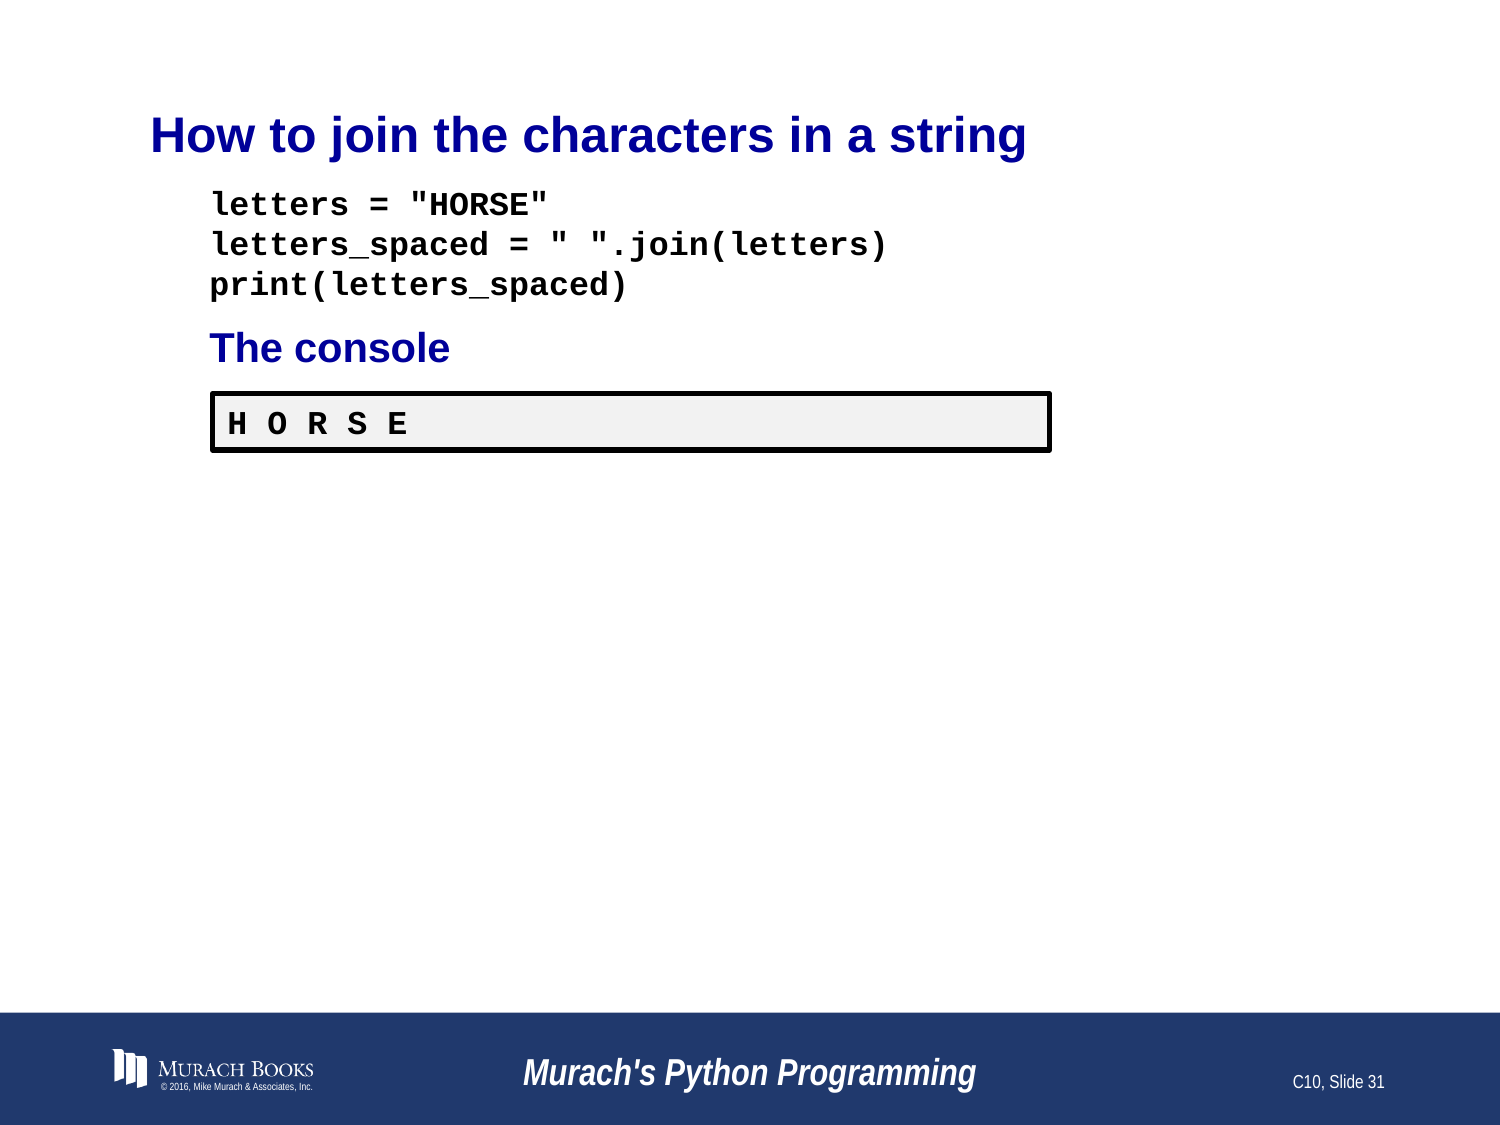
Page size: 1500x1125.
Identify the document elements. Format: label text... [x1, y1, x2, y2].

title How to join the characters in a string [150, 102, 1350, 164]
list H O R S E [210, 391, 1052, 453]
slide_number C10, Slide 31 [1087, 1025, 1400, 1100]
footer © 2016, Mike Murach & Associates, Inc. [12, 1025, 463, 1100]
list letters = "HORSE" letters_spaced = " ".join(letters) print(letters_spaced) The console [137, 174, 1350, 375]
slide_number Murach's Python Programming [463, 1025, 1050, 1100]
